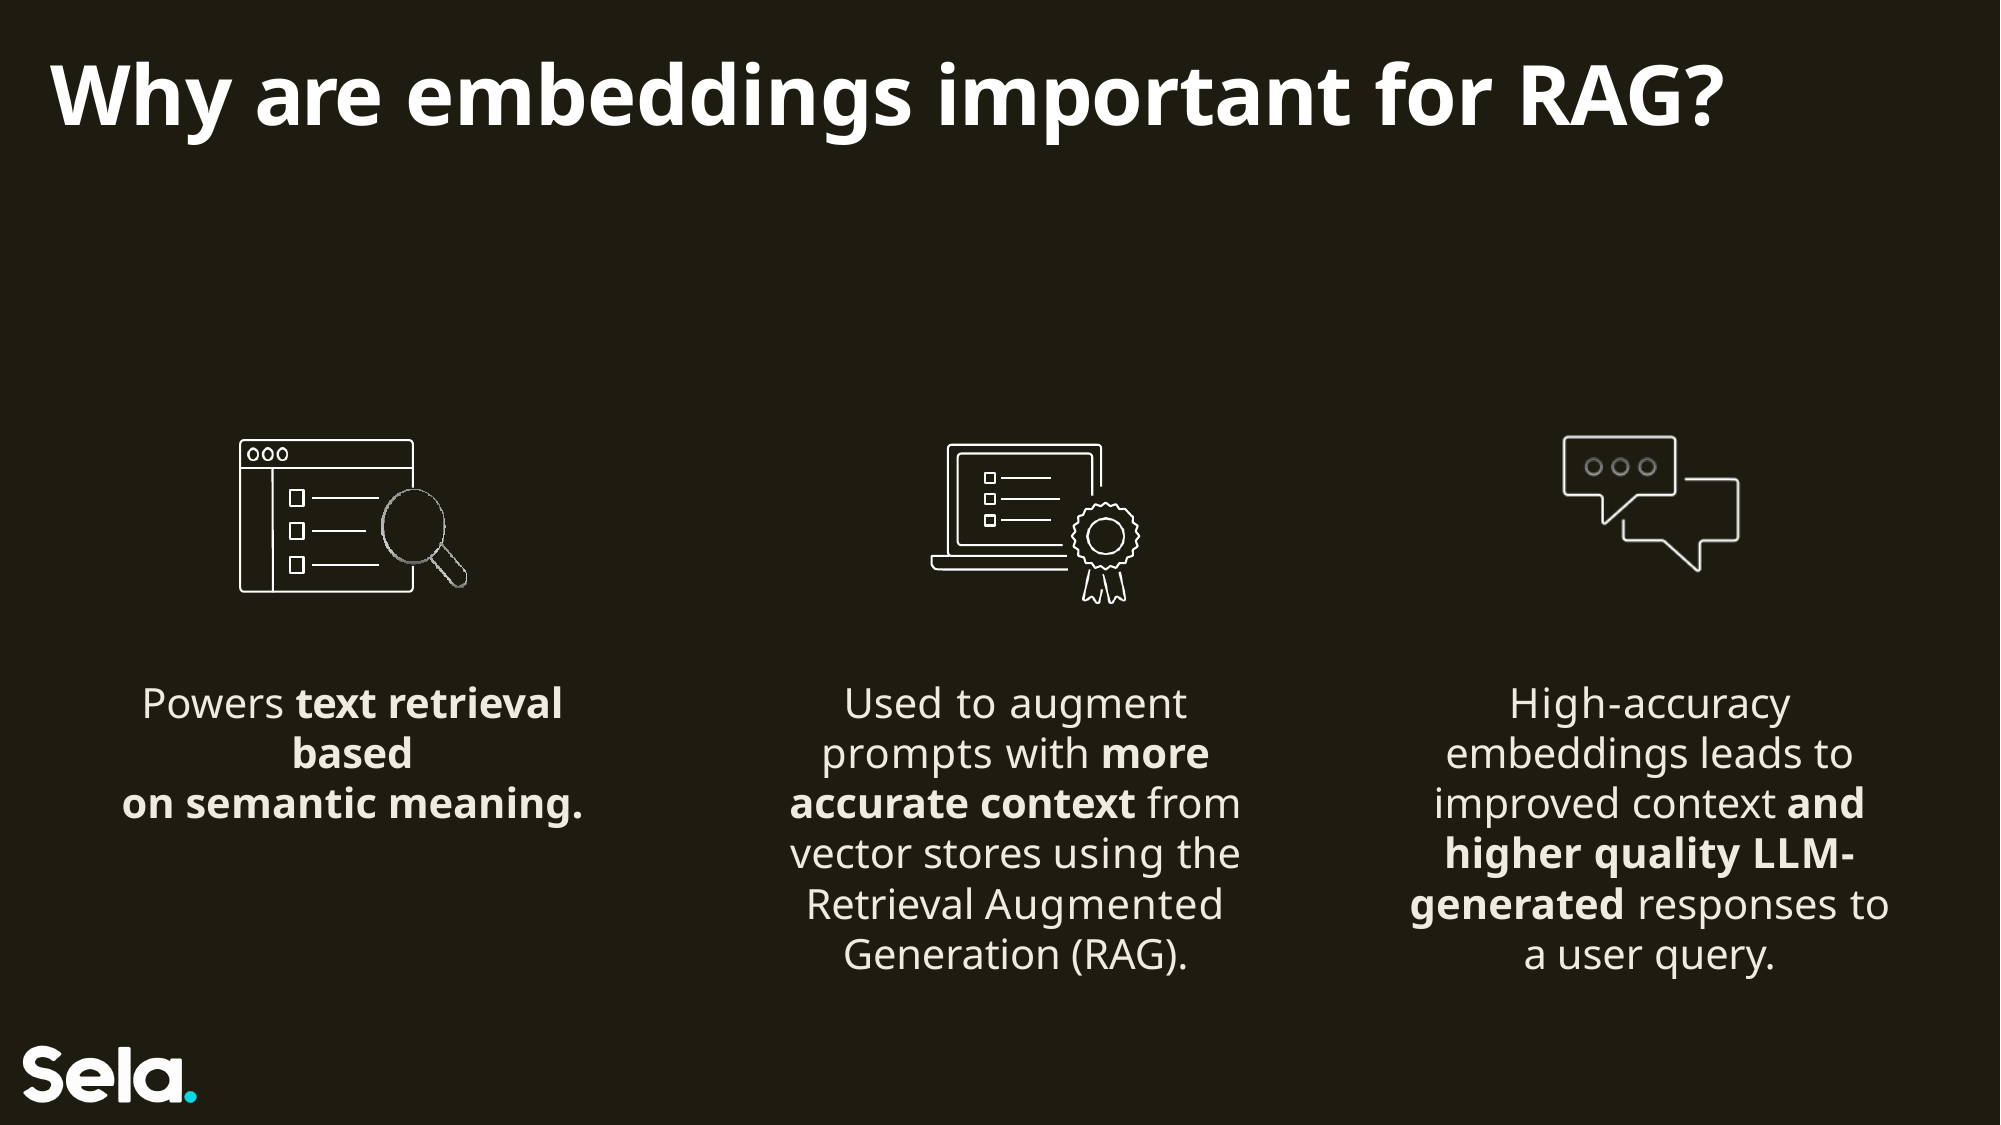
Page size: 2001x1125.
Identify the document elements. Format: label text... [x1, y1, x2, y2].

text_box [238, 438, 467, 594]
picture [8, 1022, 212, 1125]
text_box Powers text retrieval based on semantic meaning. [86, 675, 619, 828]
title Why are embeddings important for RAG? [47, 39, 1953, 230]
text_box High-accuracy embeddings leads to improved context and higher quality LLM- generated responses to a user query. [1391, 675, 1908, 978]
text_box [931, 444, 1140, 604]
picture [1524, 374, 1774, 624]
text_box Used to augment prompts with more accurate context from vector stores using the Retrieval Augmented Generation (RAG). [760, 675, 1270, 978]
